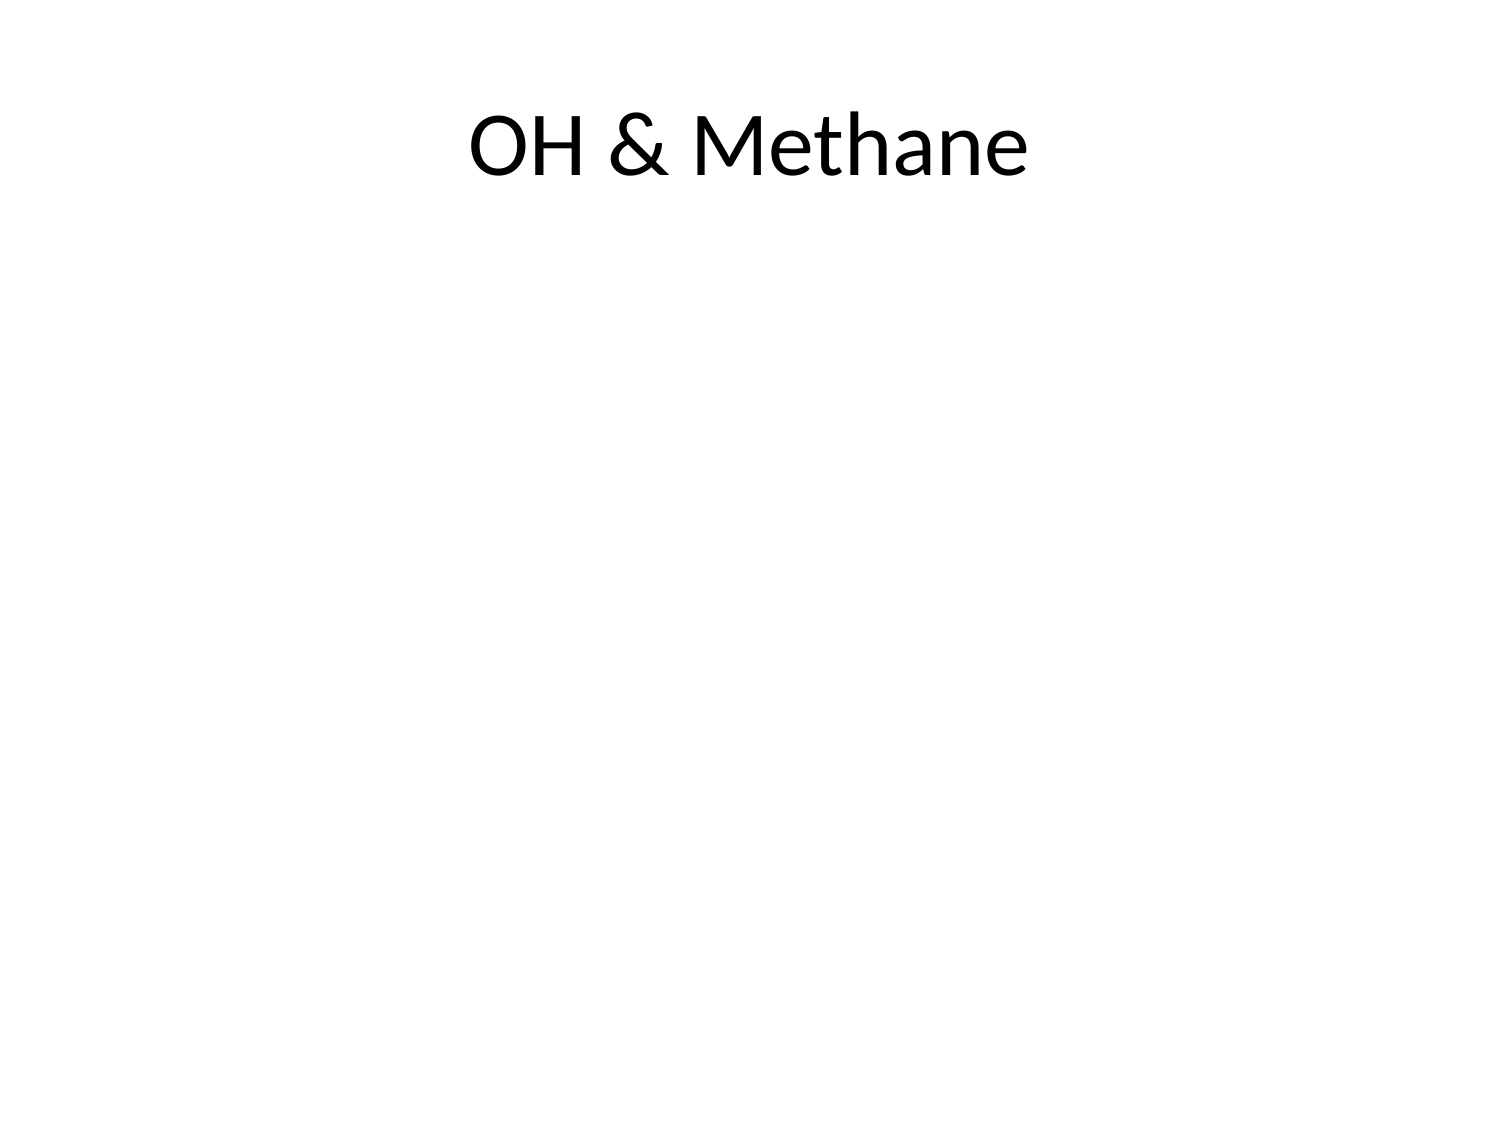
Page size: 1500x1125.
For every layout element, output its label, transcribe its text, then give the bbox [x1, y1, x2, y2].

title OH & Methane [75, 45, 1425, 233]
